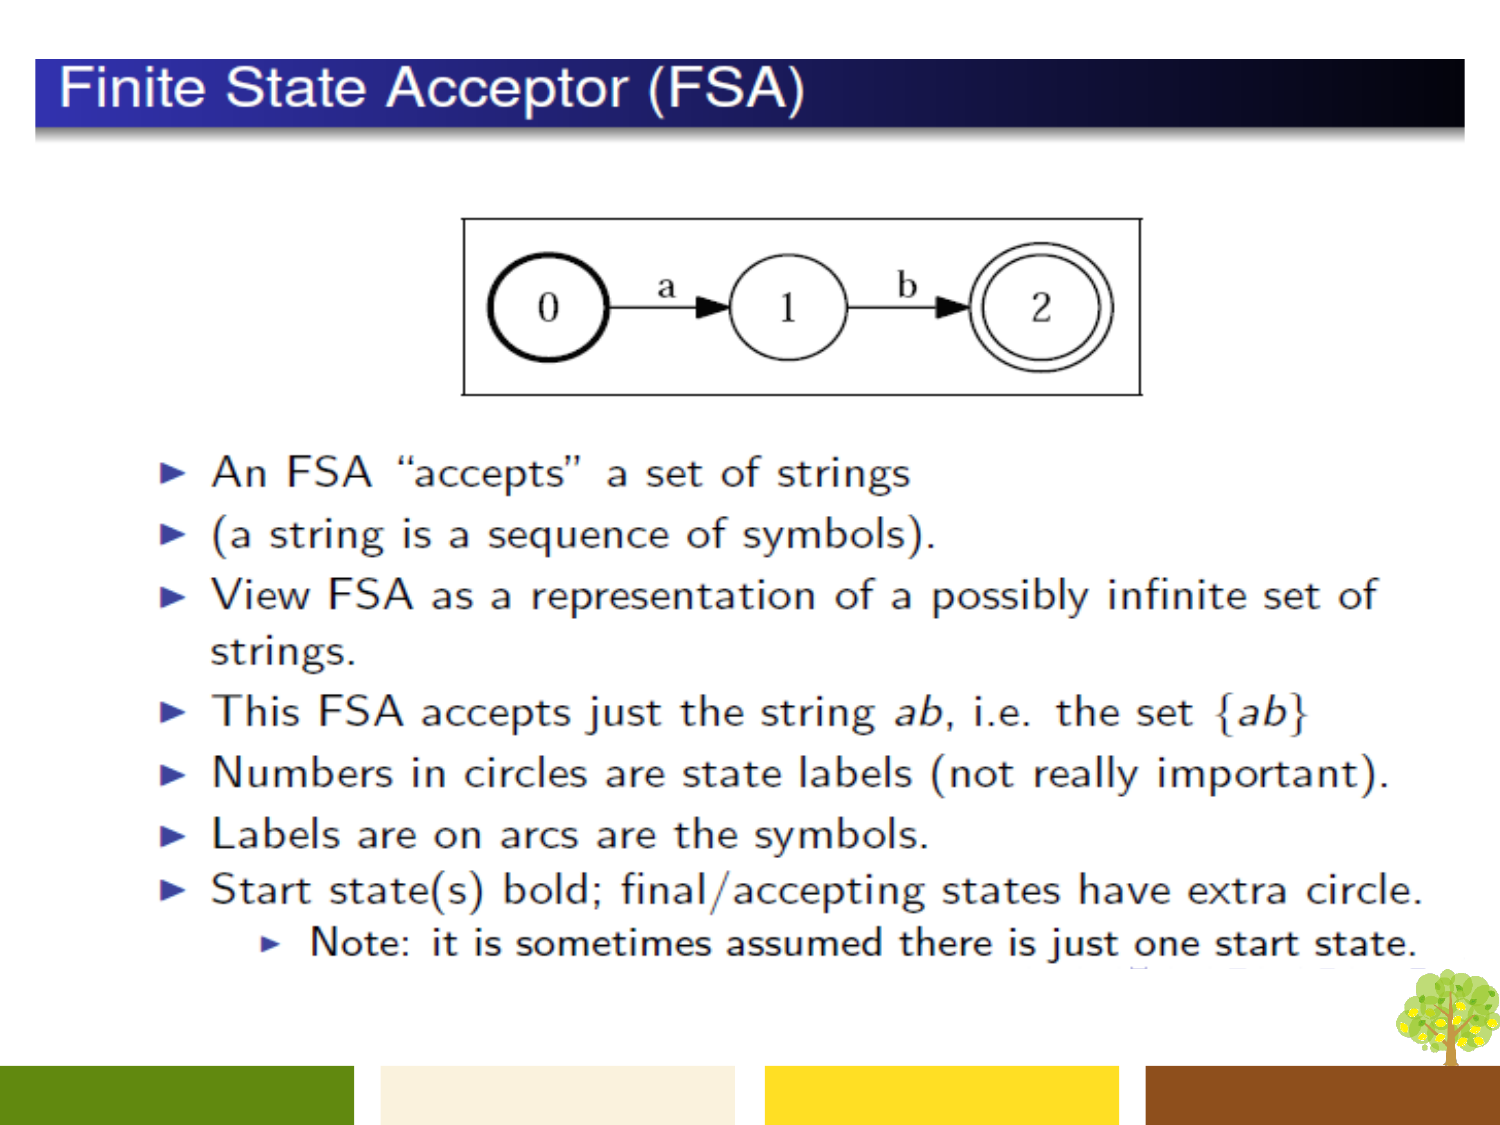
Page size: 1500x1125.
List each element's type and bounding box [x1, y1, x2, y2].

picture [35, 59, 1500, 1066]
